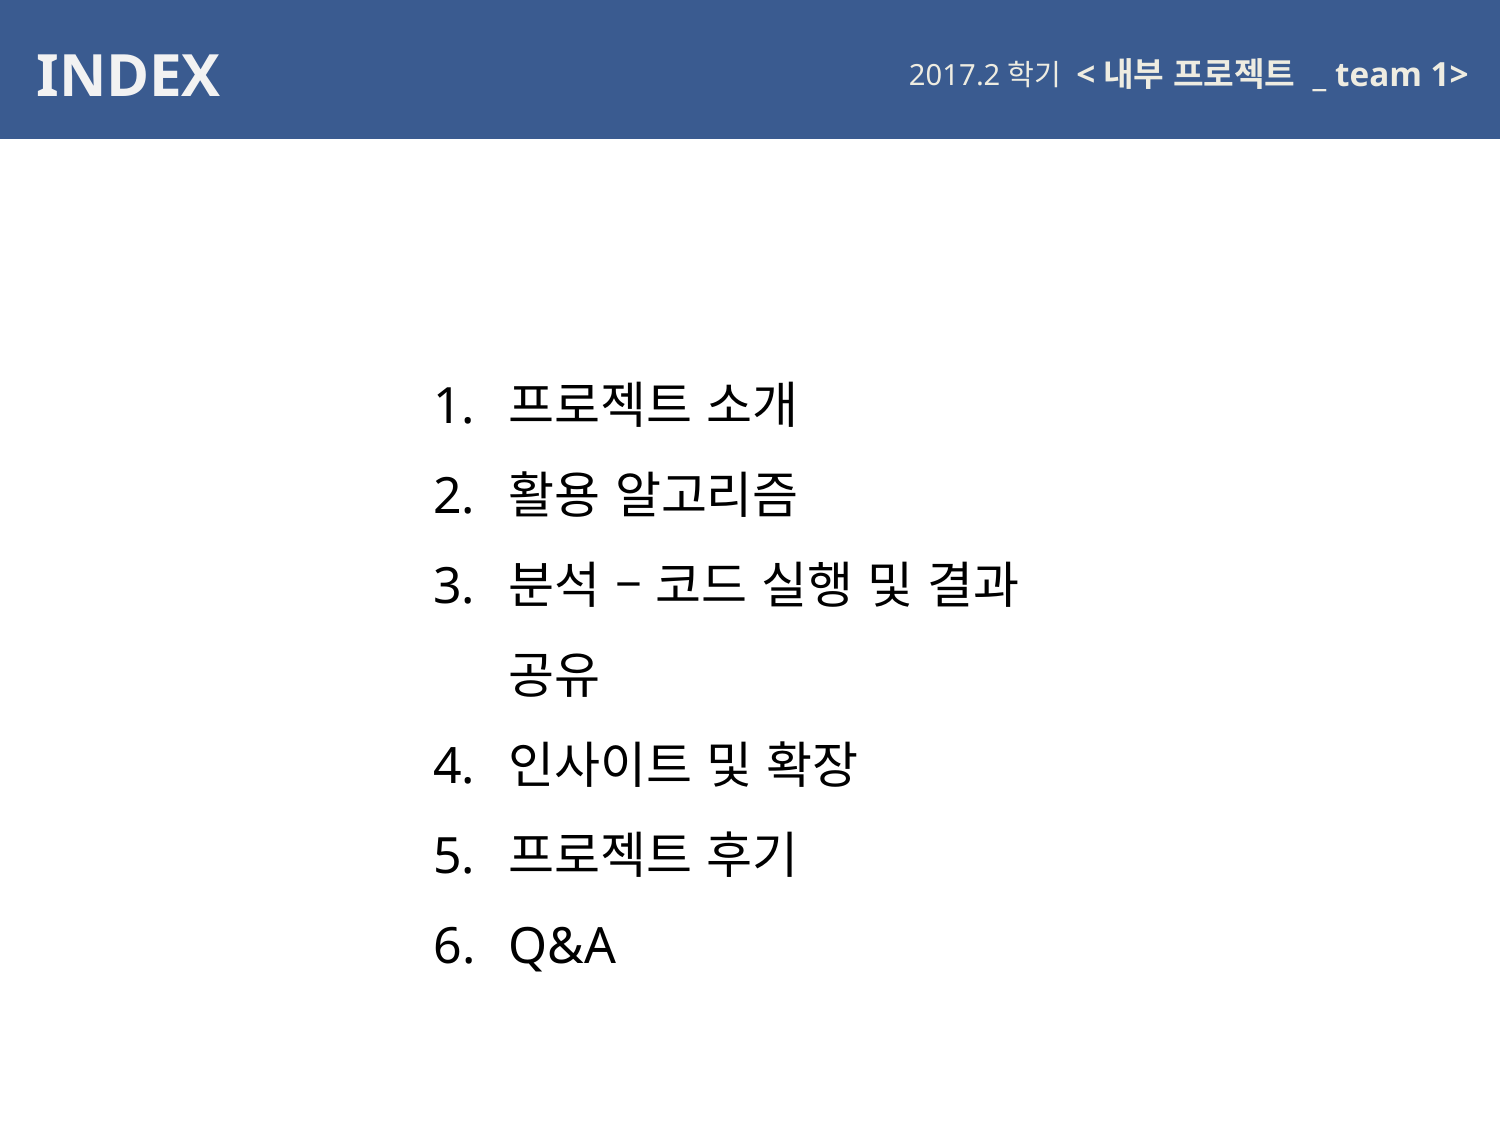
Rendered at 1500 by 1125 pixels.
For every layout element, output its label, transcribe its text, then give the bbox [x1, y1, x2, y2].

text_box [0, 0, 1500, 139]
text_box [887, 45, 1483, 102]
text_box INDEX [21, 30, 236, 116]
text_box 프로젝트 소개 활용 알고리즘 분석 – 코드 실행 및 결과 공유 인사이트 및 확장 프로젝트 후기 Q&A [419, 336, 1135, 982]
